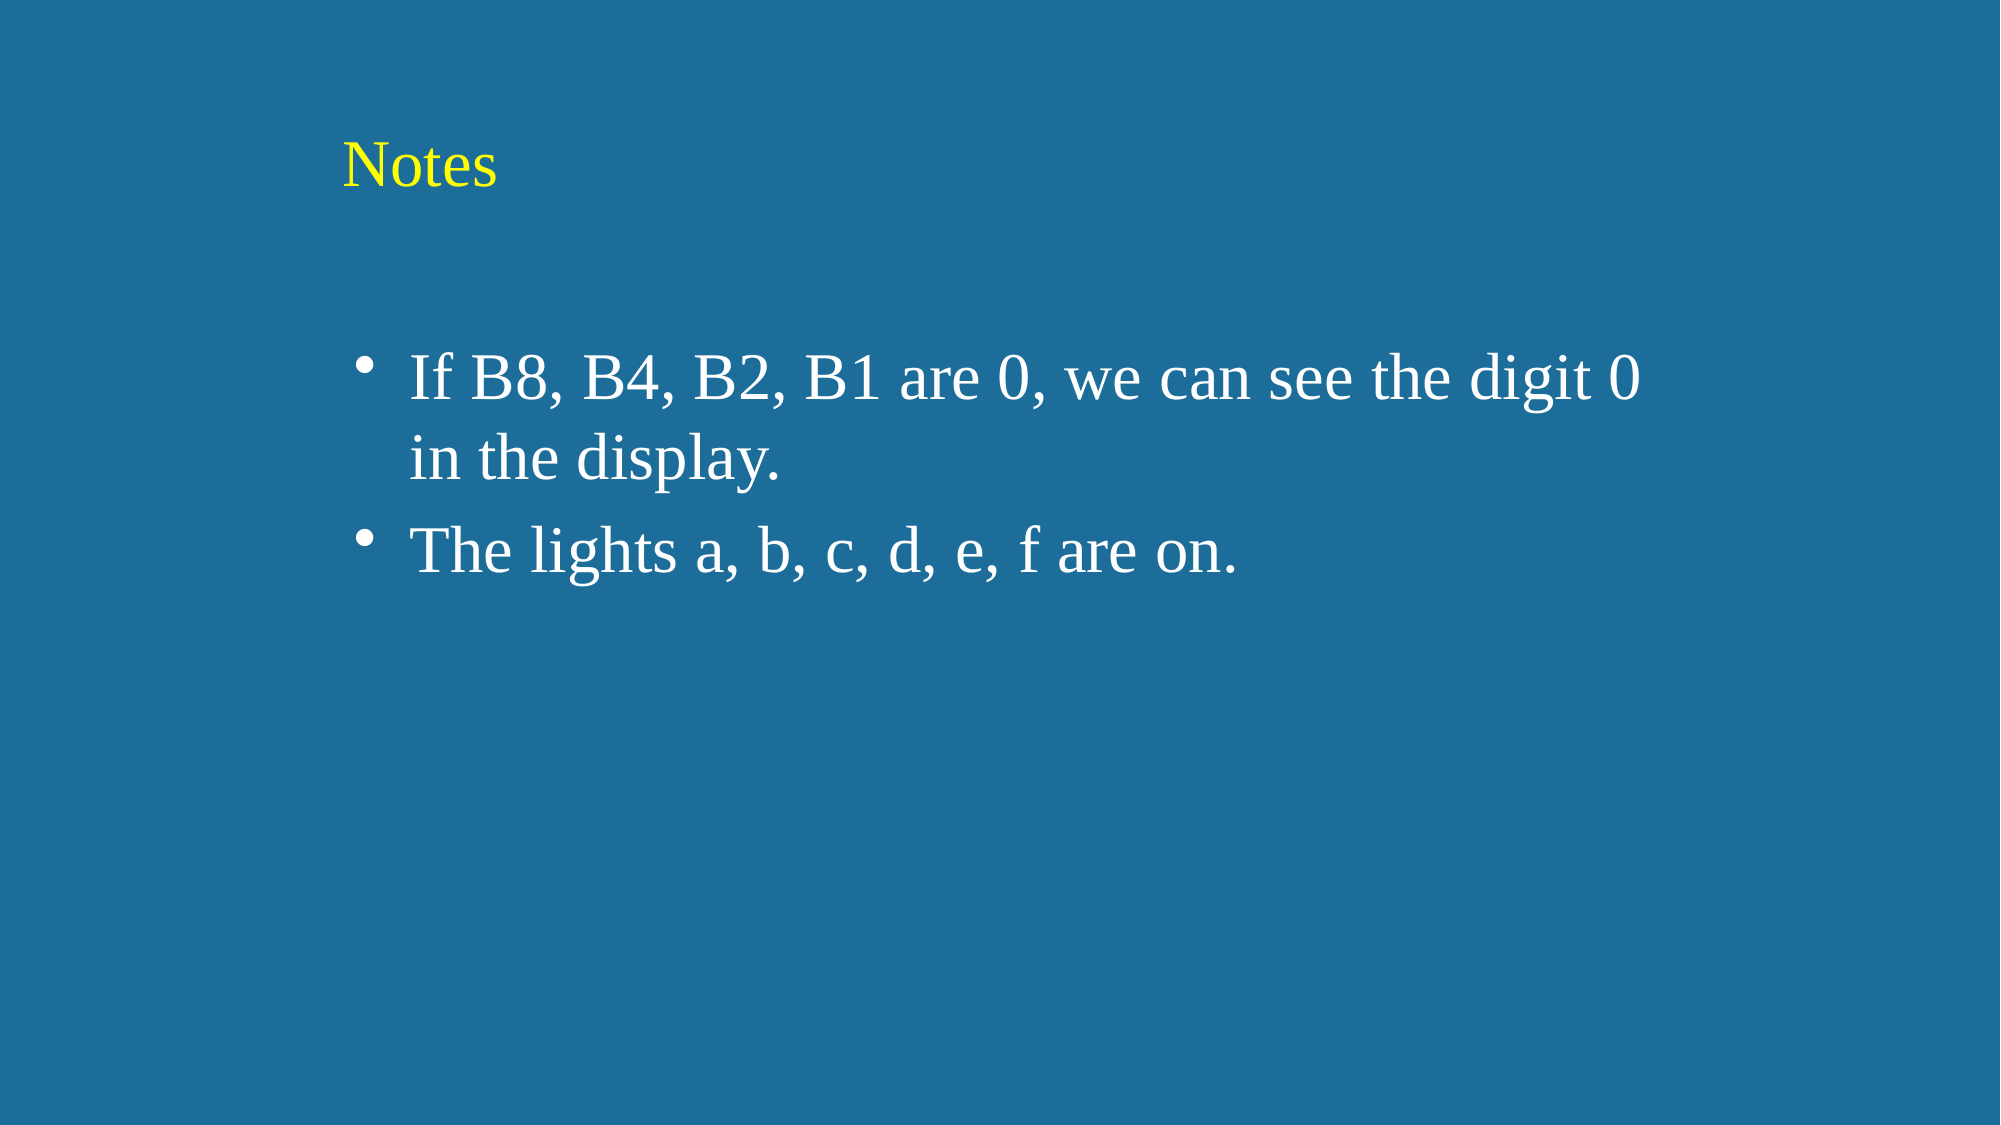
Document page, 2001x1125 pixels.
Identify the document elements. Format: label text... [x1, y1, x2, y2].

text_box Notes [327, 112, 514, 207]
list If B8, B4, B2, B1 are 0, we can see the digit 0 in the display. The lights a, b, c, d, e, f are on. [338, 324, 1713, 1000]
